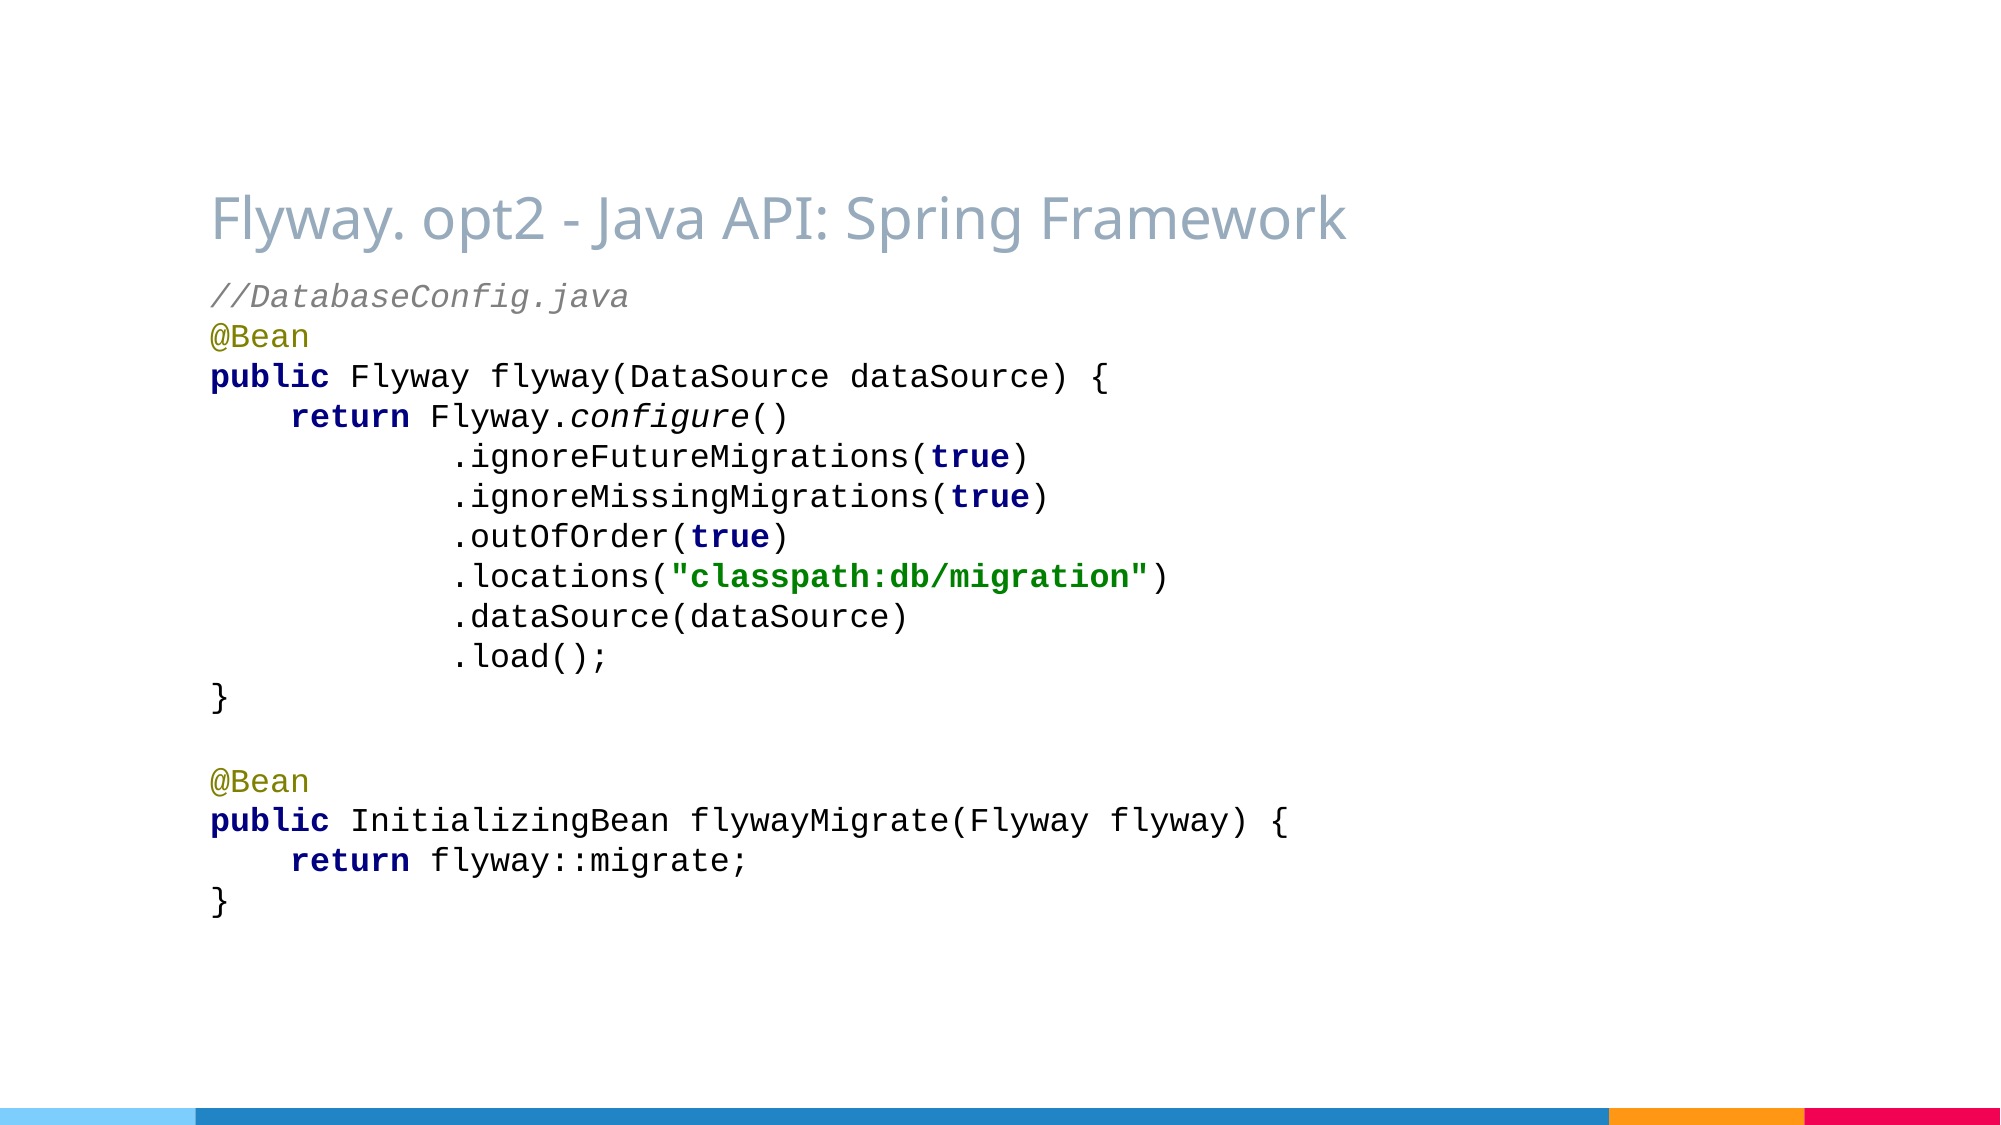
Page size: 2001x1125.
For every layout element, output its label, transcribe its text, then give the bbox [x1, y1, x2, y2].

text_box //DatabaseConfig.java @Bean public Flyway flyway(DataSource dataSource) { return Flyway.configure() .ignoreFutureMigrations(true) .ignoreMissingMigrations(true) .outOfOrder(true) .locations("classpath:db/migration") .dataSource(dataSource) .load(); } @Bean public InitializingBean flywayMigrate(Flyway flyway) { return flyway::migrate; } [195, 269, 1319, 924]
text_box Flyway. opt2 - Java API: Spring Framework [195, 78, 1609, 266]
